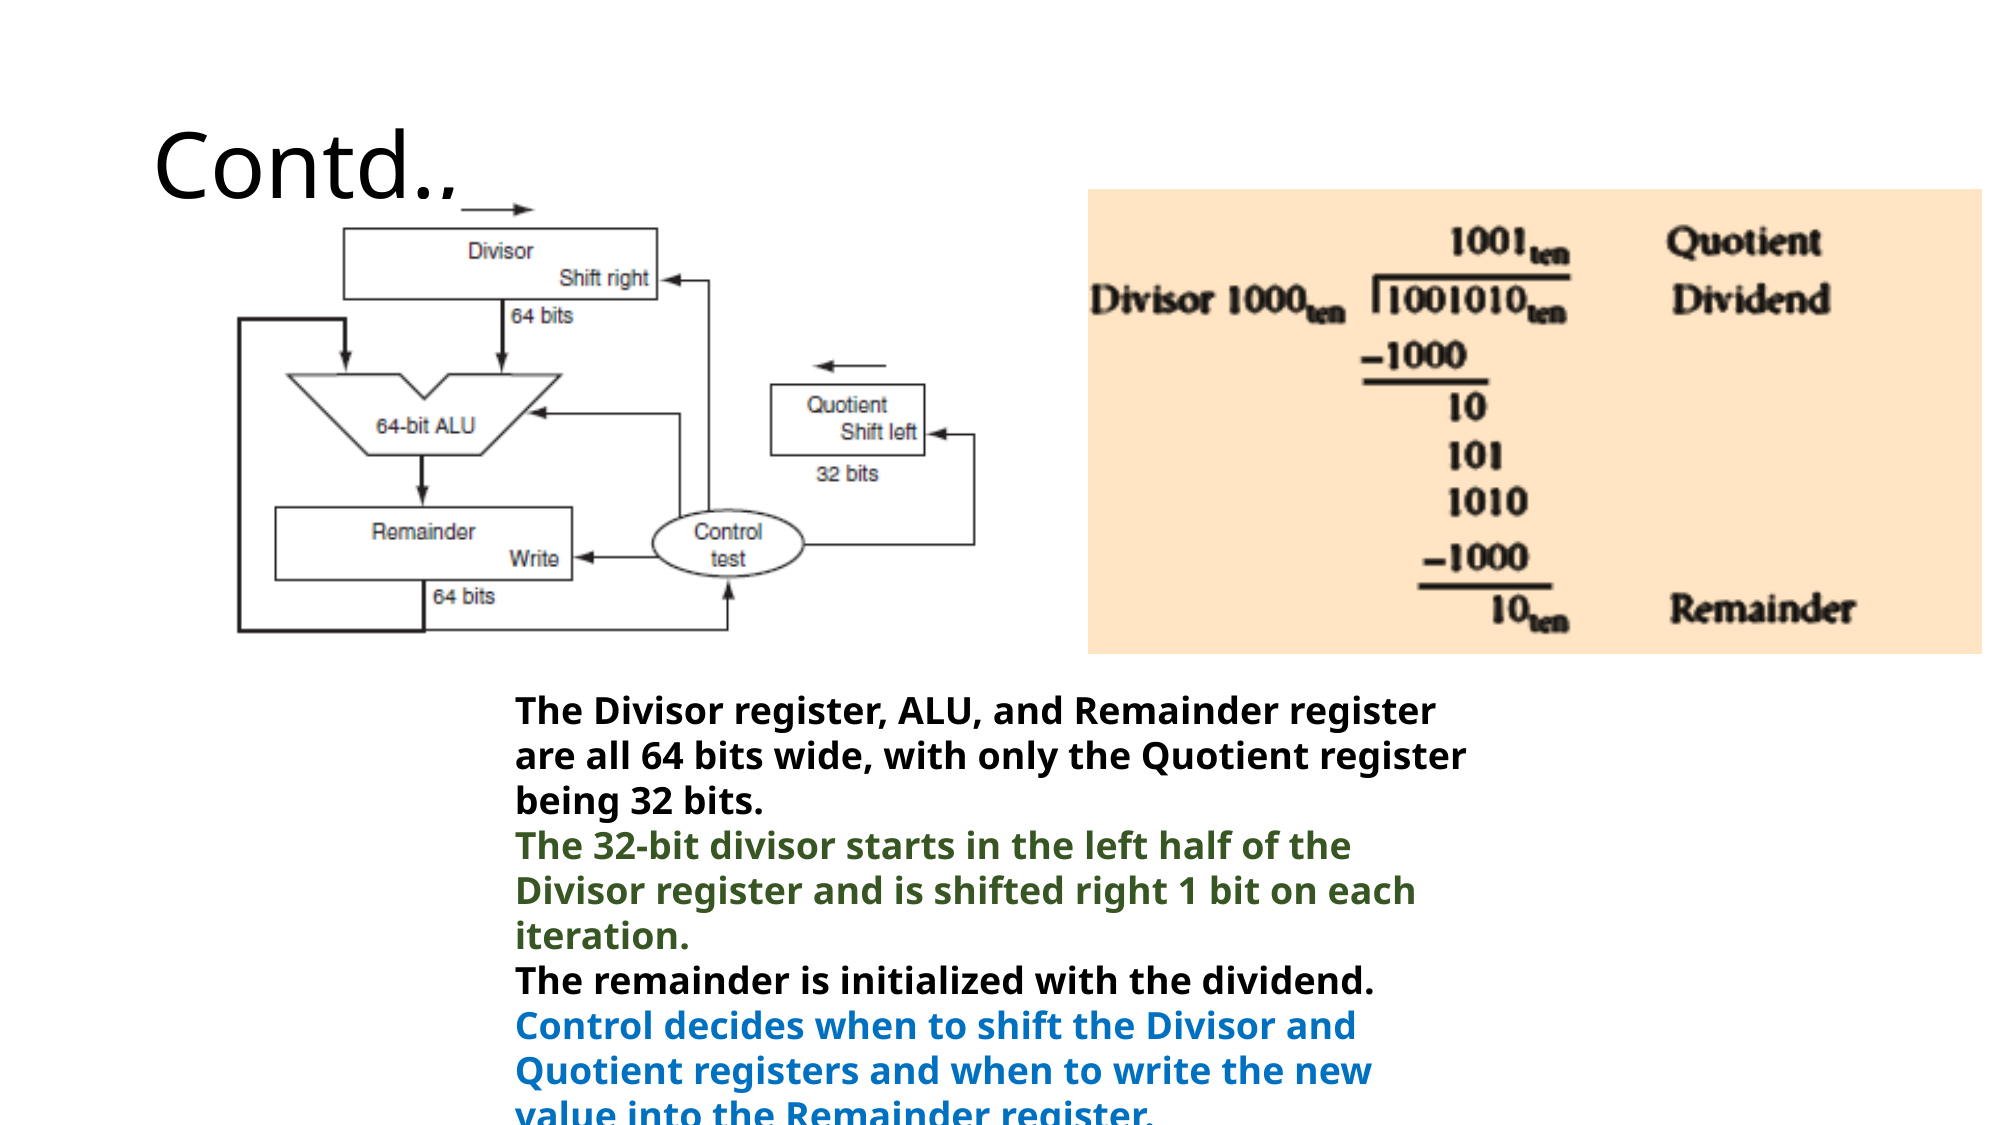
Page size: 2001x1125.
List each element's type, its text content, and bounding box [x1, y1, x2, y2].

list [188, 199, 1038, 644]
picture [1088, 189, 1982, 654]
text_box The Divisor register, ALU, and Remainder register are all 64 bits wide, with only the Quotient register being 32 bits. The 32-bit divisor starts in the left half of the Divisor register and is shifted right 1 bit on each iteration. The remainder is initialized with the dividend. Control decides when to shift the Divisor and Quotient registers and when to write the new value into the Remainder register. [500, 679, 1500, 1125]
title Contd., [137, 59, 1863, 278]
